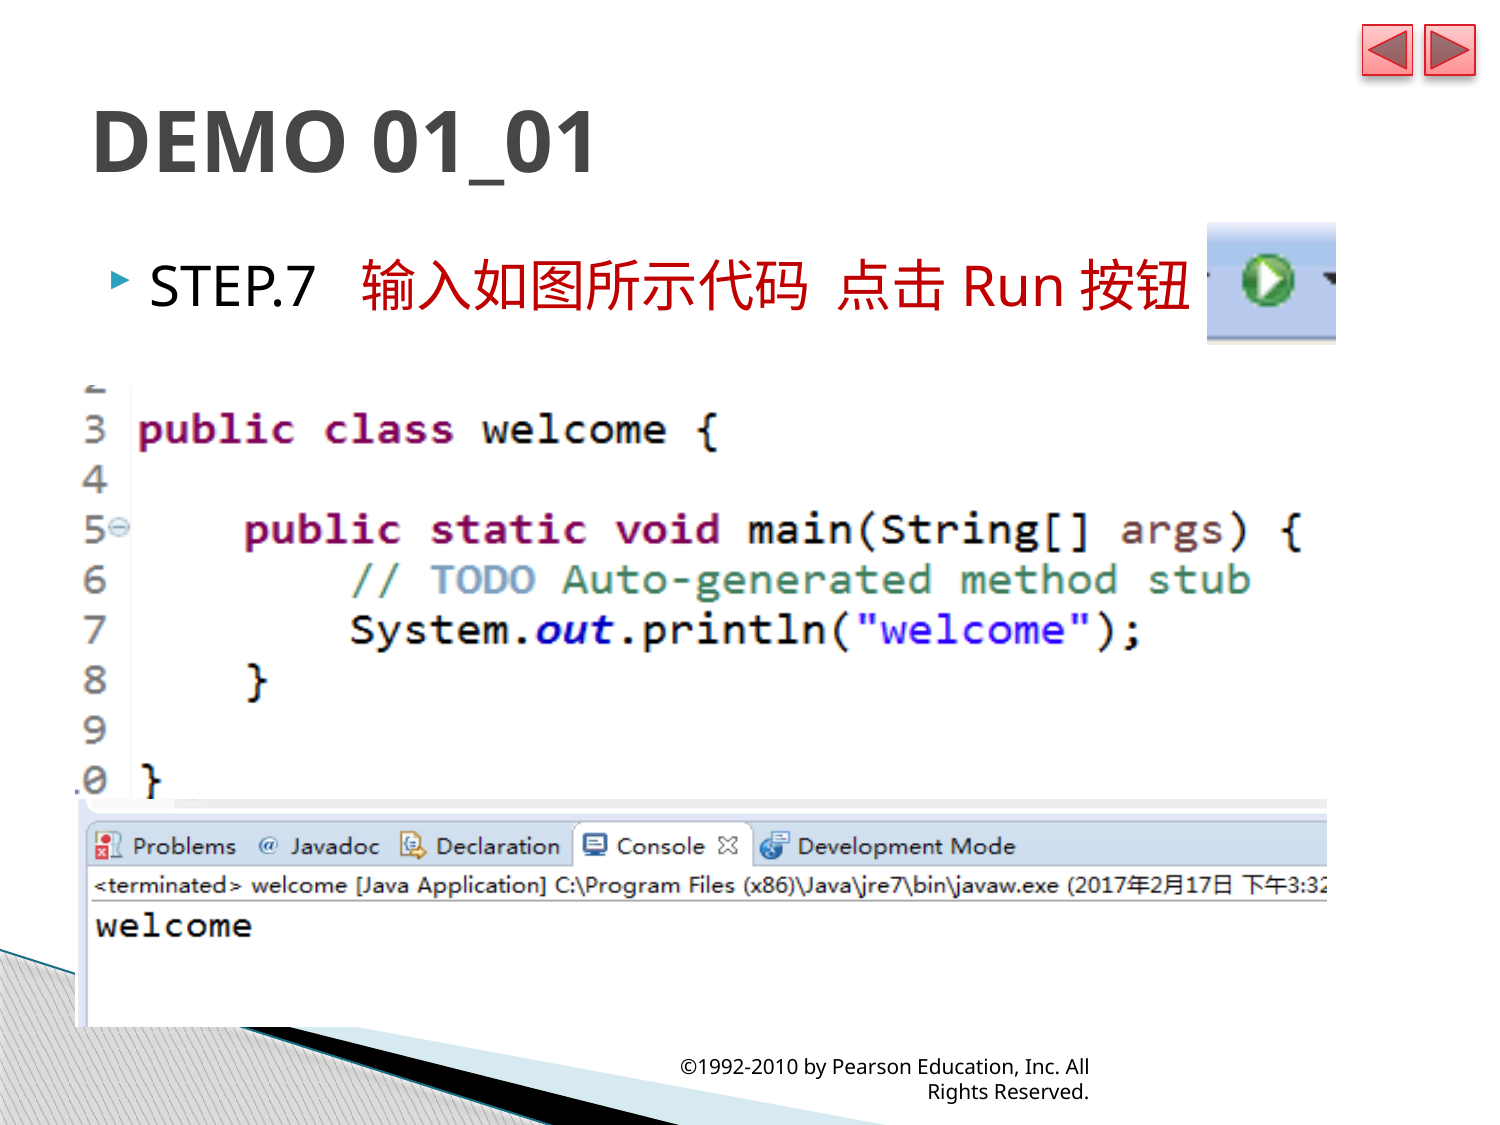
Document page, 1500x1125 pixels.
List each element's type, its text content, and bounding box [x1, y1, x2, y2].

footer ©1992-2010 by Pearson Education, Inc. All Rights Reserved. [650, 1051, 1105, 1112]
title DEMO 01_01 [75, 45, 1425, 233]
list STEP.7 输入如图所示代码 点击Run按钮 [75, 242, 1425, 986]
picture [1206, 222, 1337, 345]
picture [74, 385, 1400, 1028]
